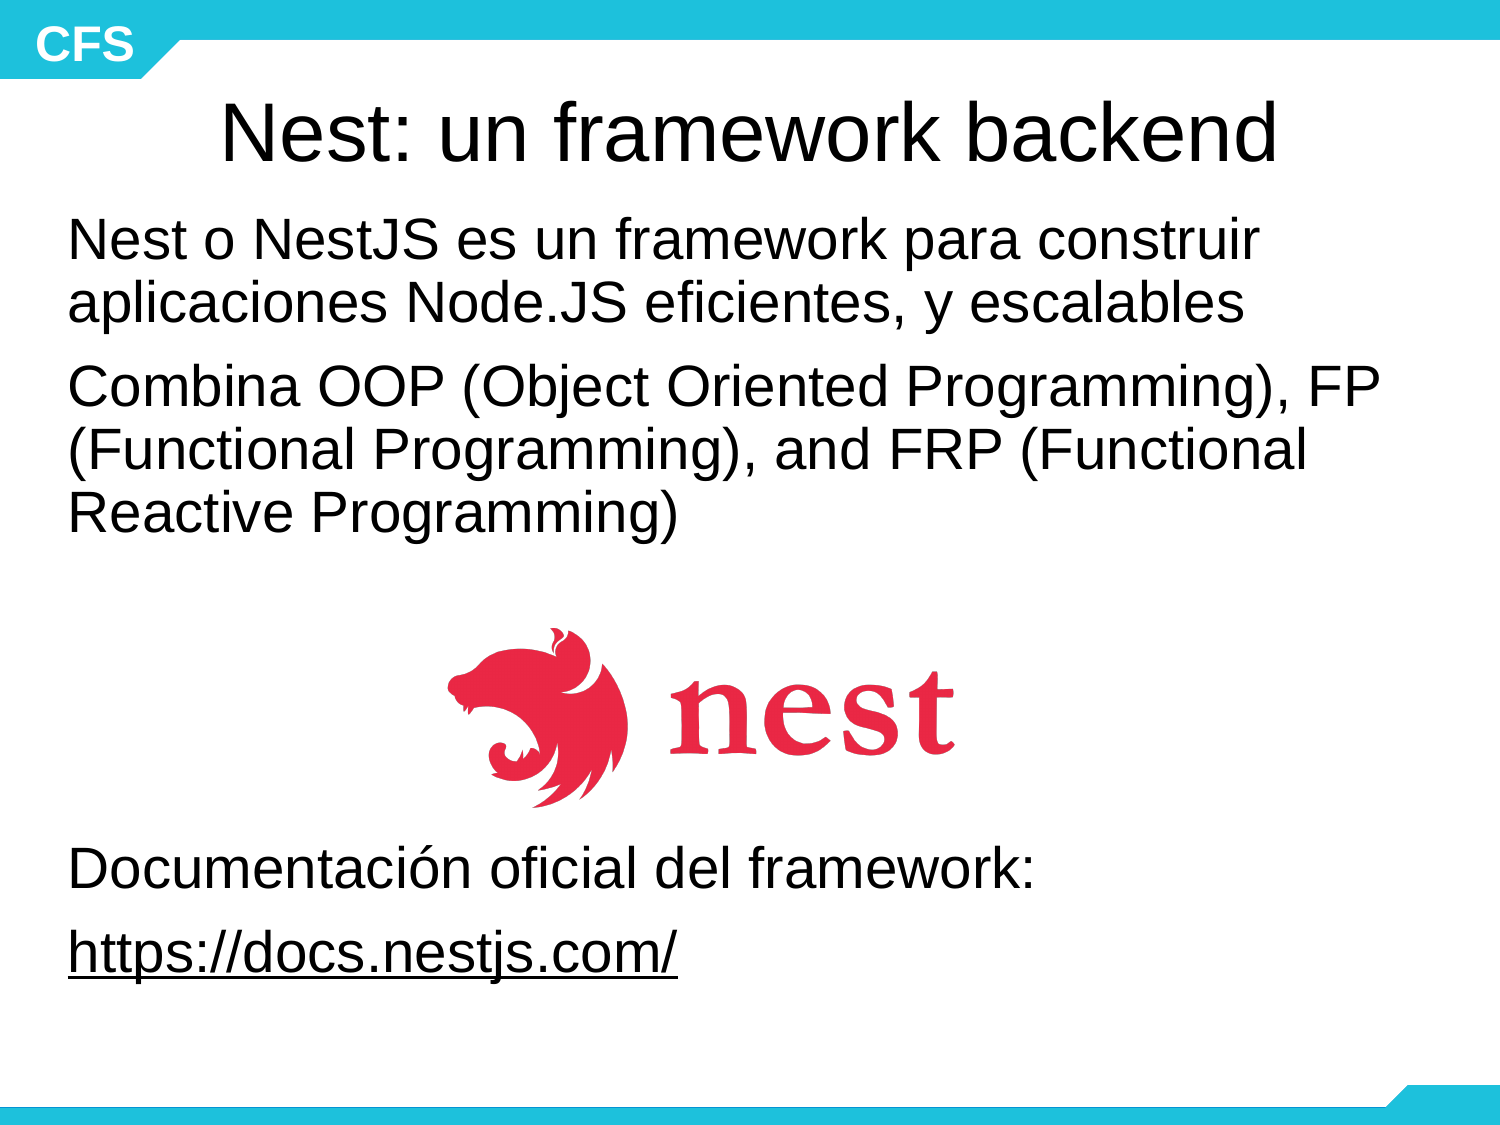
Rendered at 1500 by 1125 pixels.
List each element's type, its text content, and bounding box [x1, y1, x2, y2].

picture [444, 625, 967, 811]
title Nest: un framework backend [103, 67, 1397, 201]
list Nest o NestJS es un framework para construir aplicaciones Node.JS eficientes, y escalables Combina OOP (Object Oriented Programming), FP (Functional Programming), and FRP (Functional Reactive Programming) Documentación oficial del framework: https://docs.nestjs.com/ [52, 201, 1440, 594]
